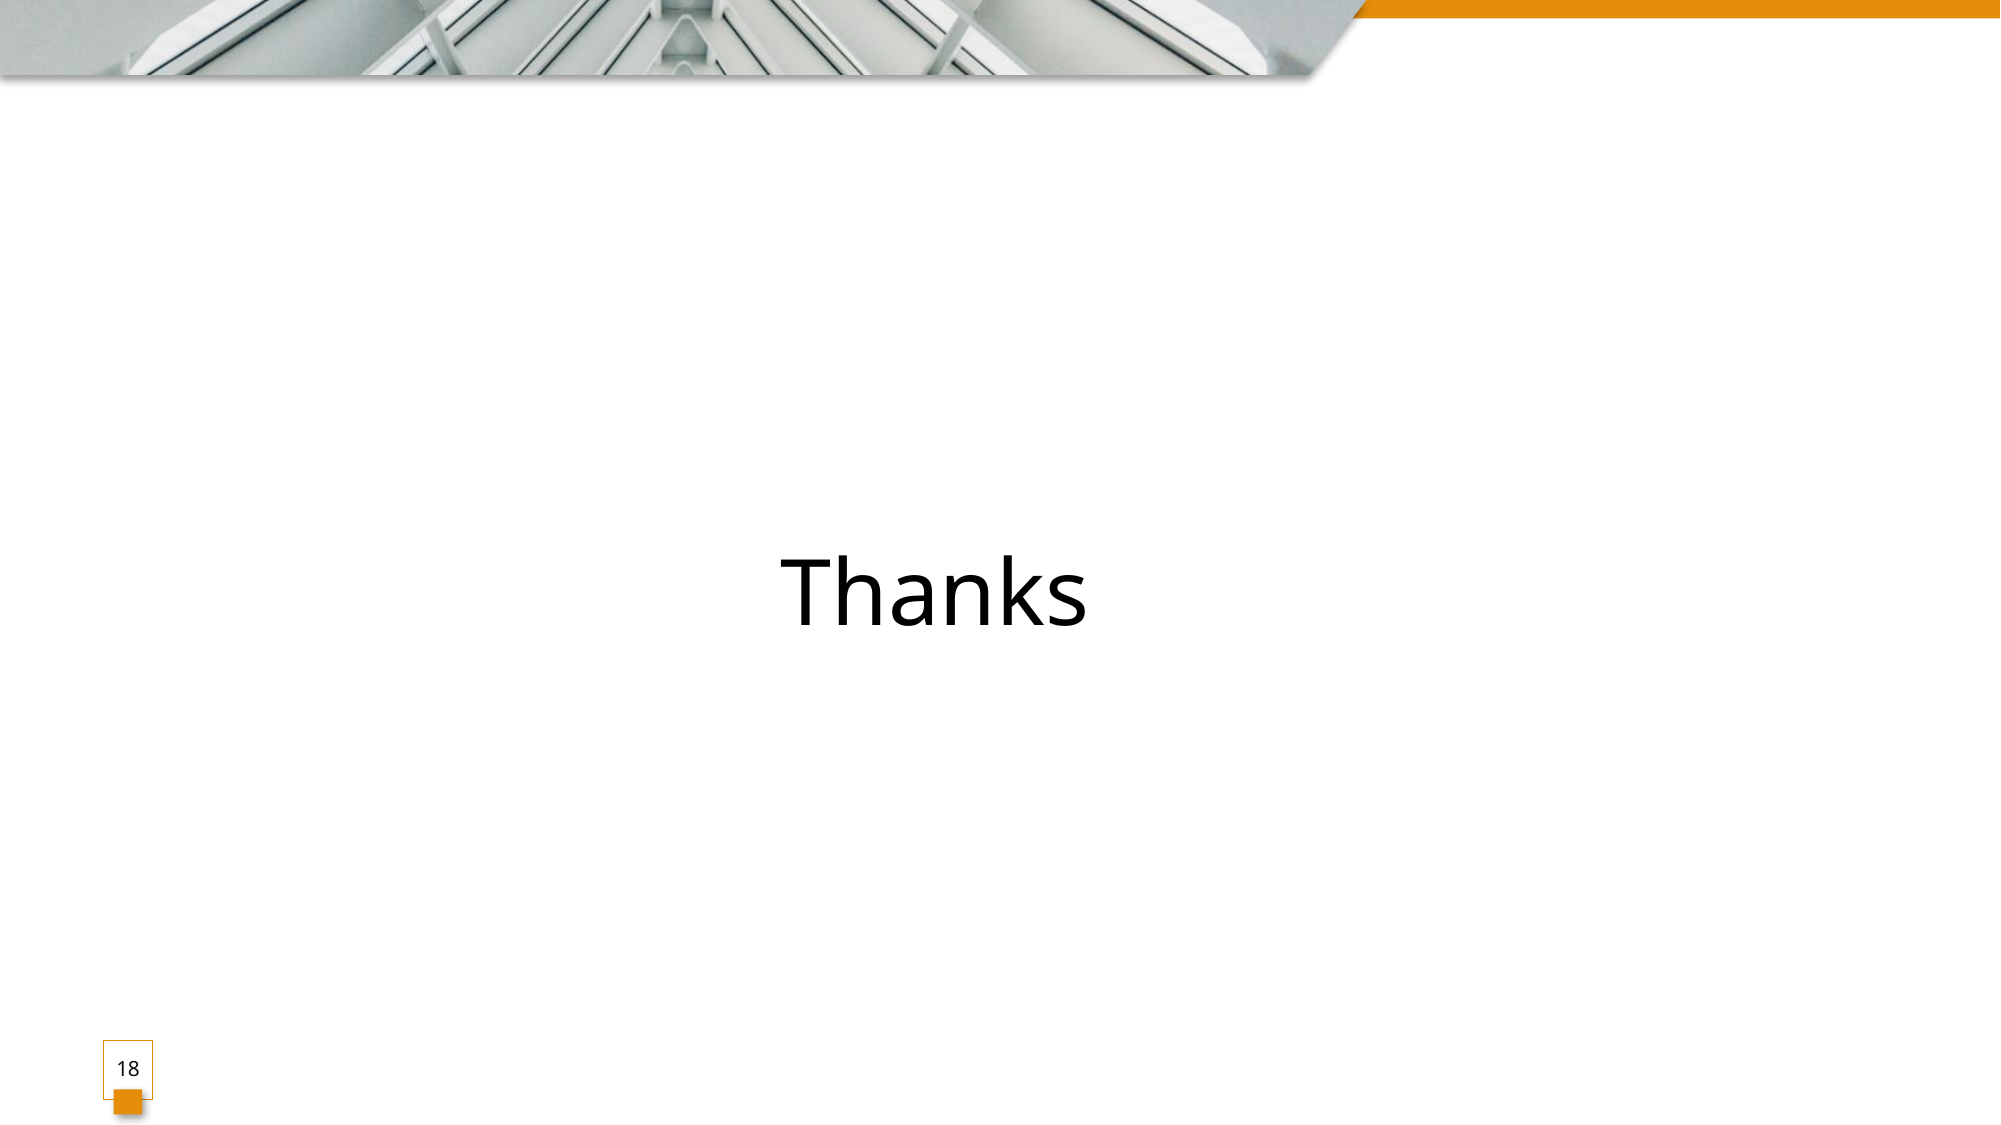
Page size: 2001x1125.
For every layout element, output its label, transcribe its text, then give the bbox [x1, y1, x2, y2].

list Thanks [90, 538, 1780, 812]
picture [0, 0, 1367, 76]
text_box [113, 1089, 143, 1115]
slide_number 18 [103, 1040, 153, 1100]
